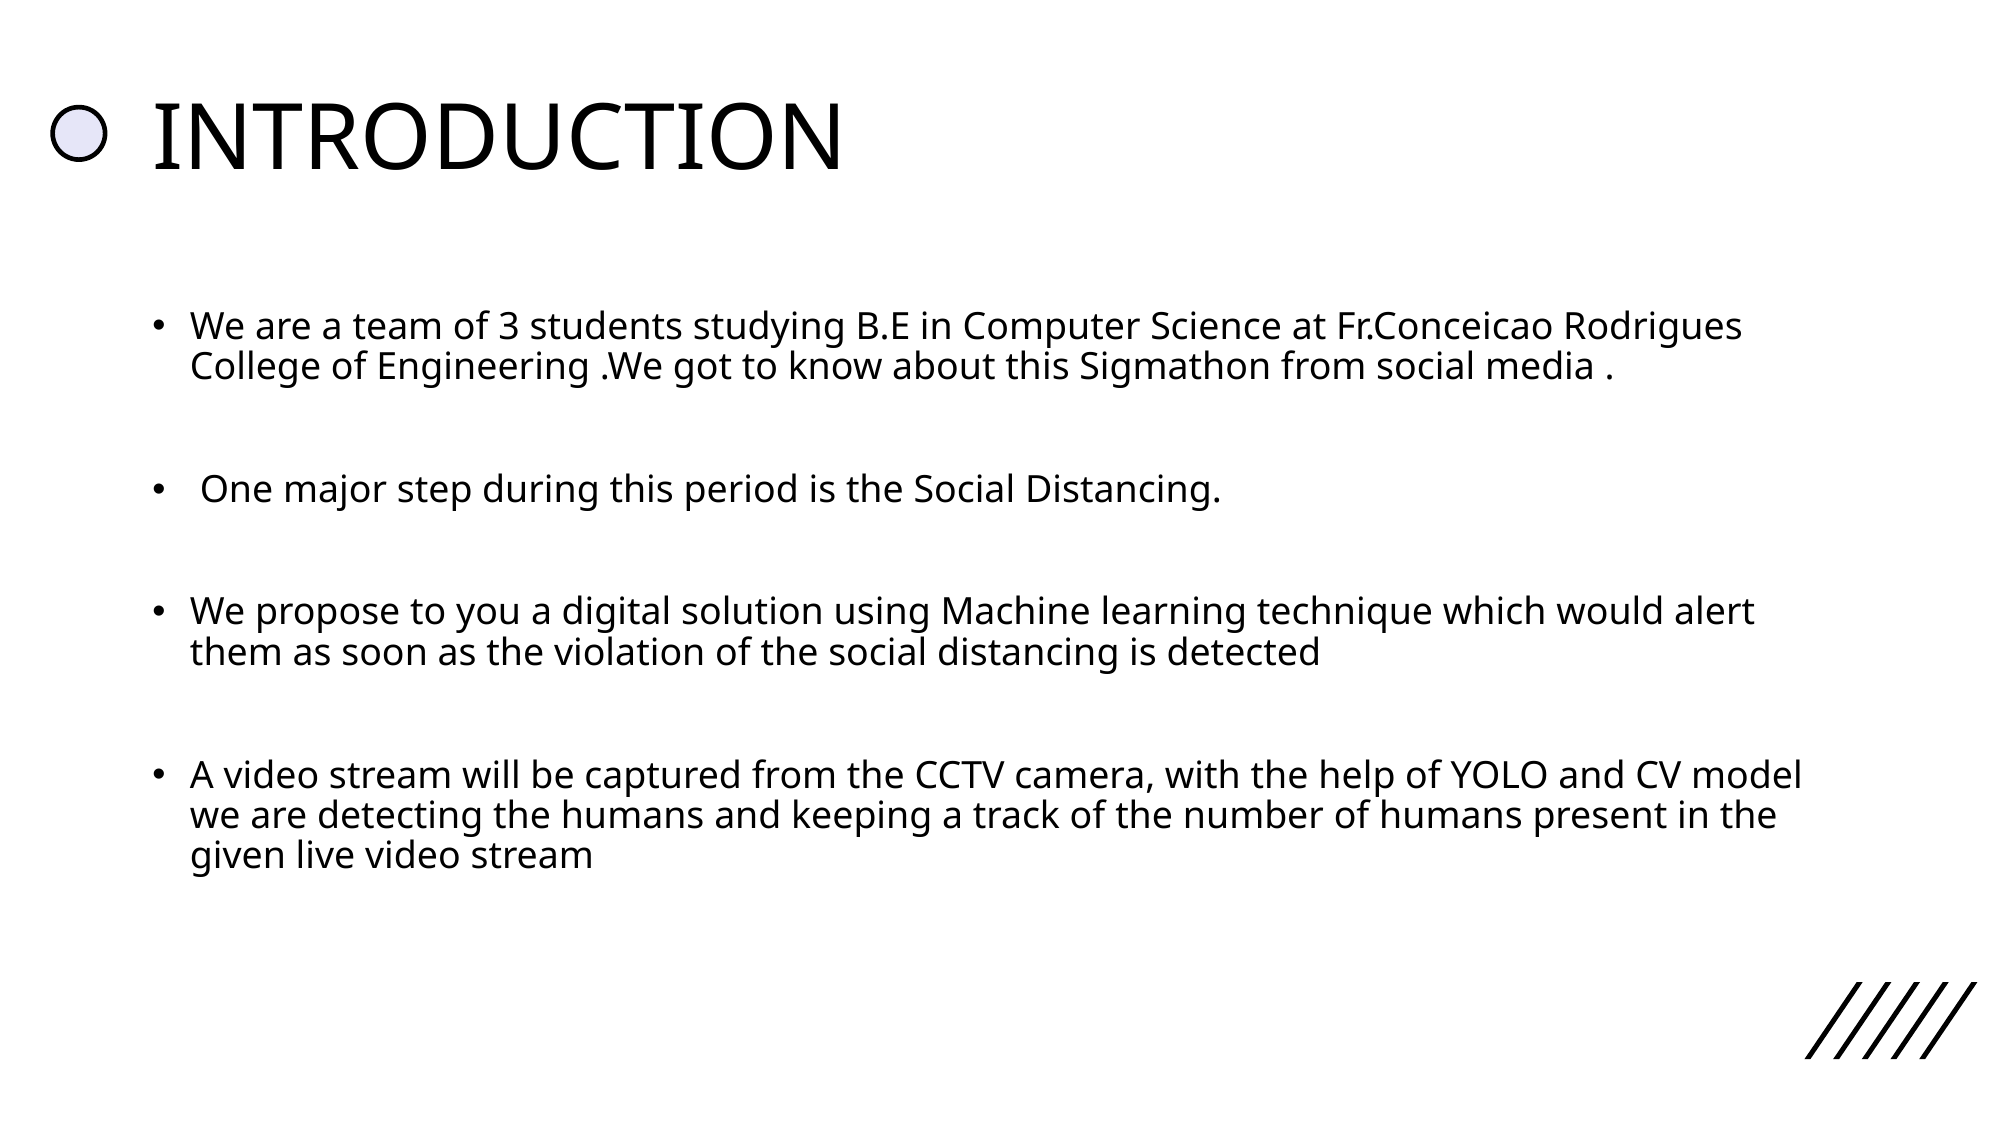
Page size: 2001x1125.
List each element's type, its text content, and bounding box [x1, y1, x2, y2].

list We are a team of 3 students studying B.E in Computer Science at Fr.Conceicao Rodrigues College of Engineering .We got to know about this Sigmathon from social media . One major step during this period is the Social Distancing. We propose to you a digital solution using Machine learning technique which would alert them as soon as the violation of the social distancing is detected A video stream will be captured from the CCTV camera, with the help of YOLO and CV model we are detecting the humans and keeping a track of the number of humans present in the given live video stream [137, 299, 1863, 1014]
title INTRODUCTION [137, 30, 1863, 249]
